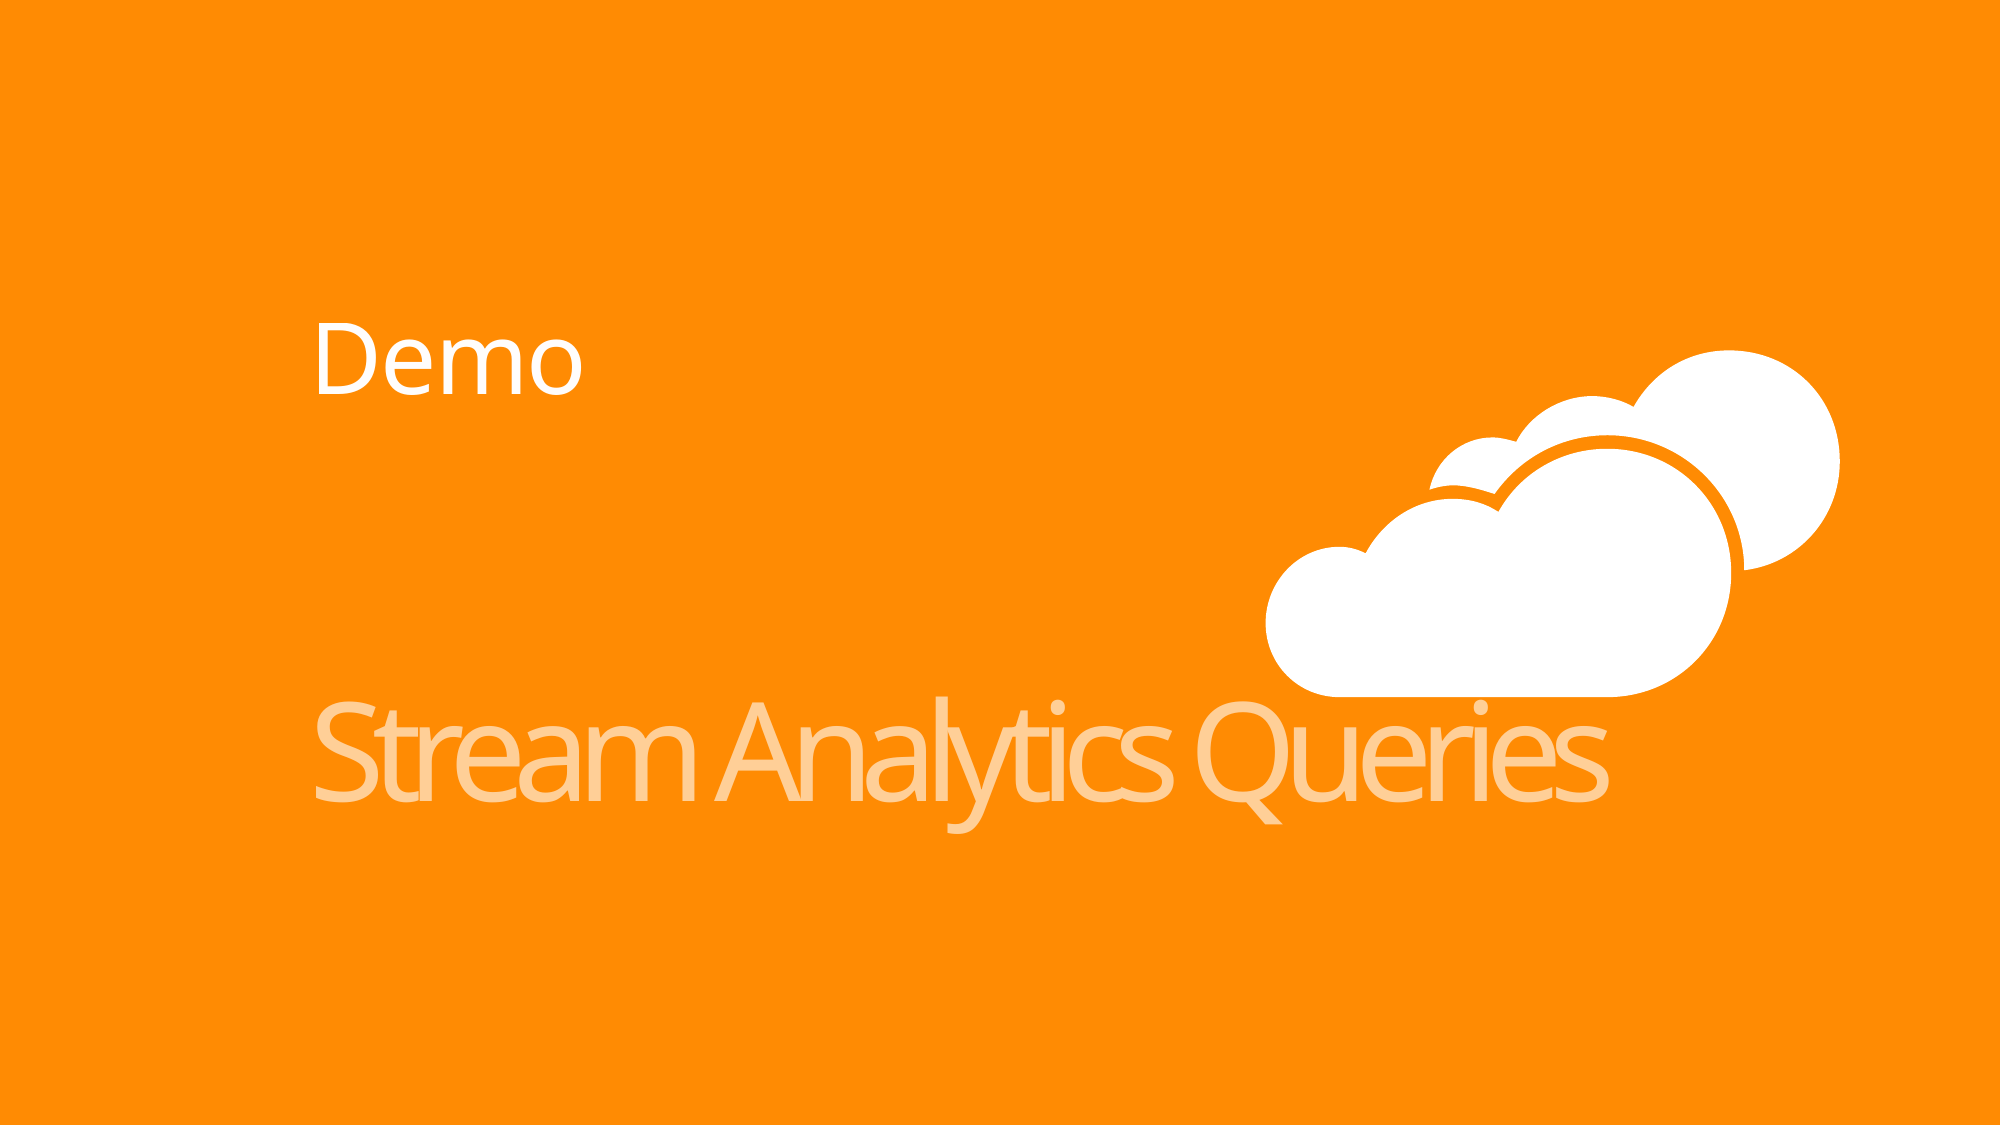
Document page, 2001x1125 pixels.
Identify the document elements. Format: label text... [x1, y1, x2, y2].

list Stream Analytics Queries [309, 682, 1766, 892]
title Demo [309, 237, 1471, 488]
